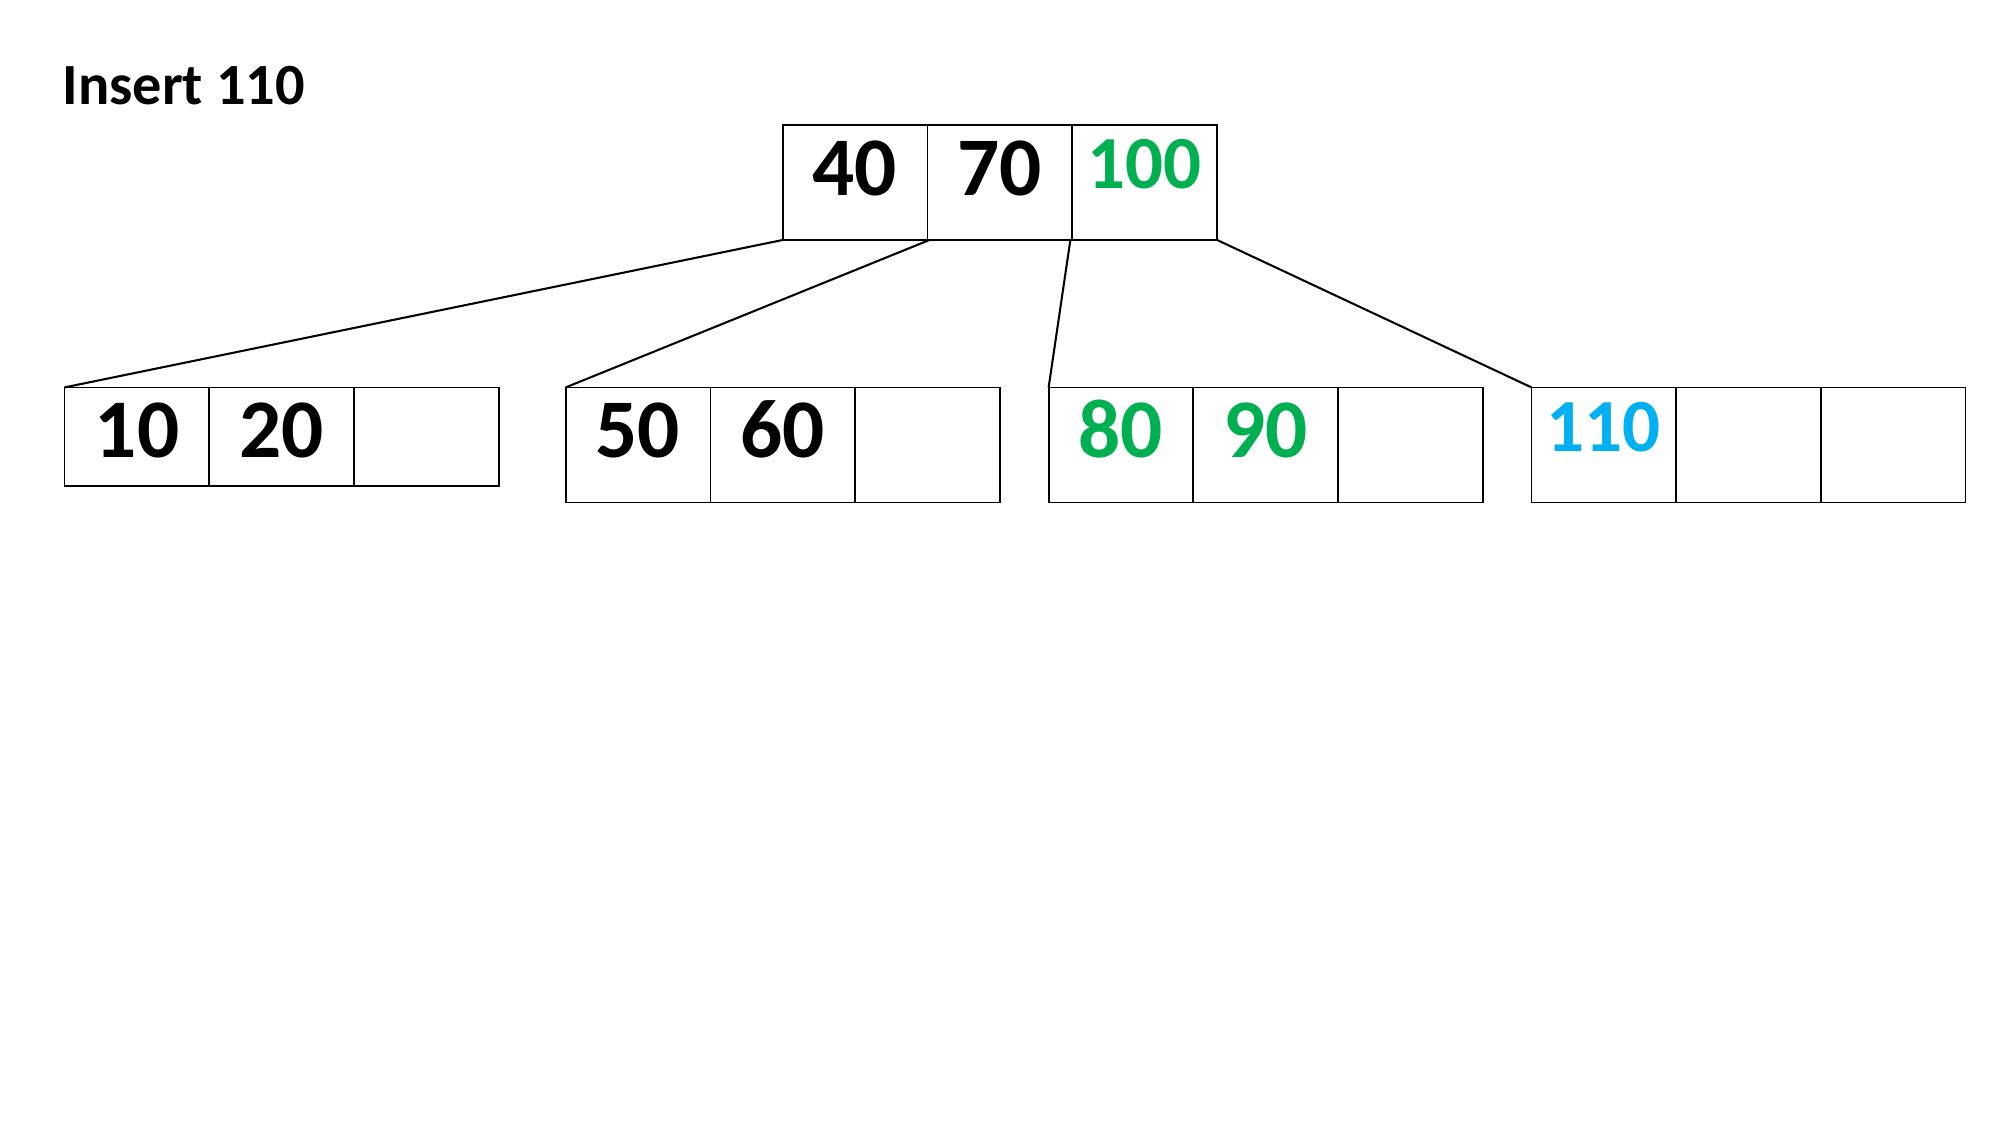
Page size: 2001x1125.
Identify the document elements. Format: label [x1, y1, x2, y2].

table_header [784, 126, 927, 239]
table_header [1532, 388, 1675, 502]
table_header [1194, 388, 1337, 502]
table_header [856, 388, 999, 502]
text_box [64, 239, 930, 388]
table_header [210, 388, 353, 485]
text_box [48, 39, 320, 124]
table_header [1822, 388, 1965, 502]
table_header [1677, 388, 1820, 502]
table_header [928, 126, 1071, 239]
table_header [355, 388, 498, 485]
table_header [711, 388, 854, 502]
table_header [1073, 126, 1216, 239]
table_header [1339, 388, 1482, 502]
table_header [65, 388, 208, 485]
table_header [1050, 388, 1192, 502]
text_box [1217, 239, 1532, 388]
text_box [1048, 239, 1071, 388]
table_header [567, 388, 710, 502]
